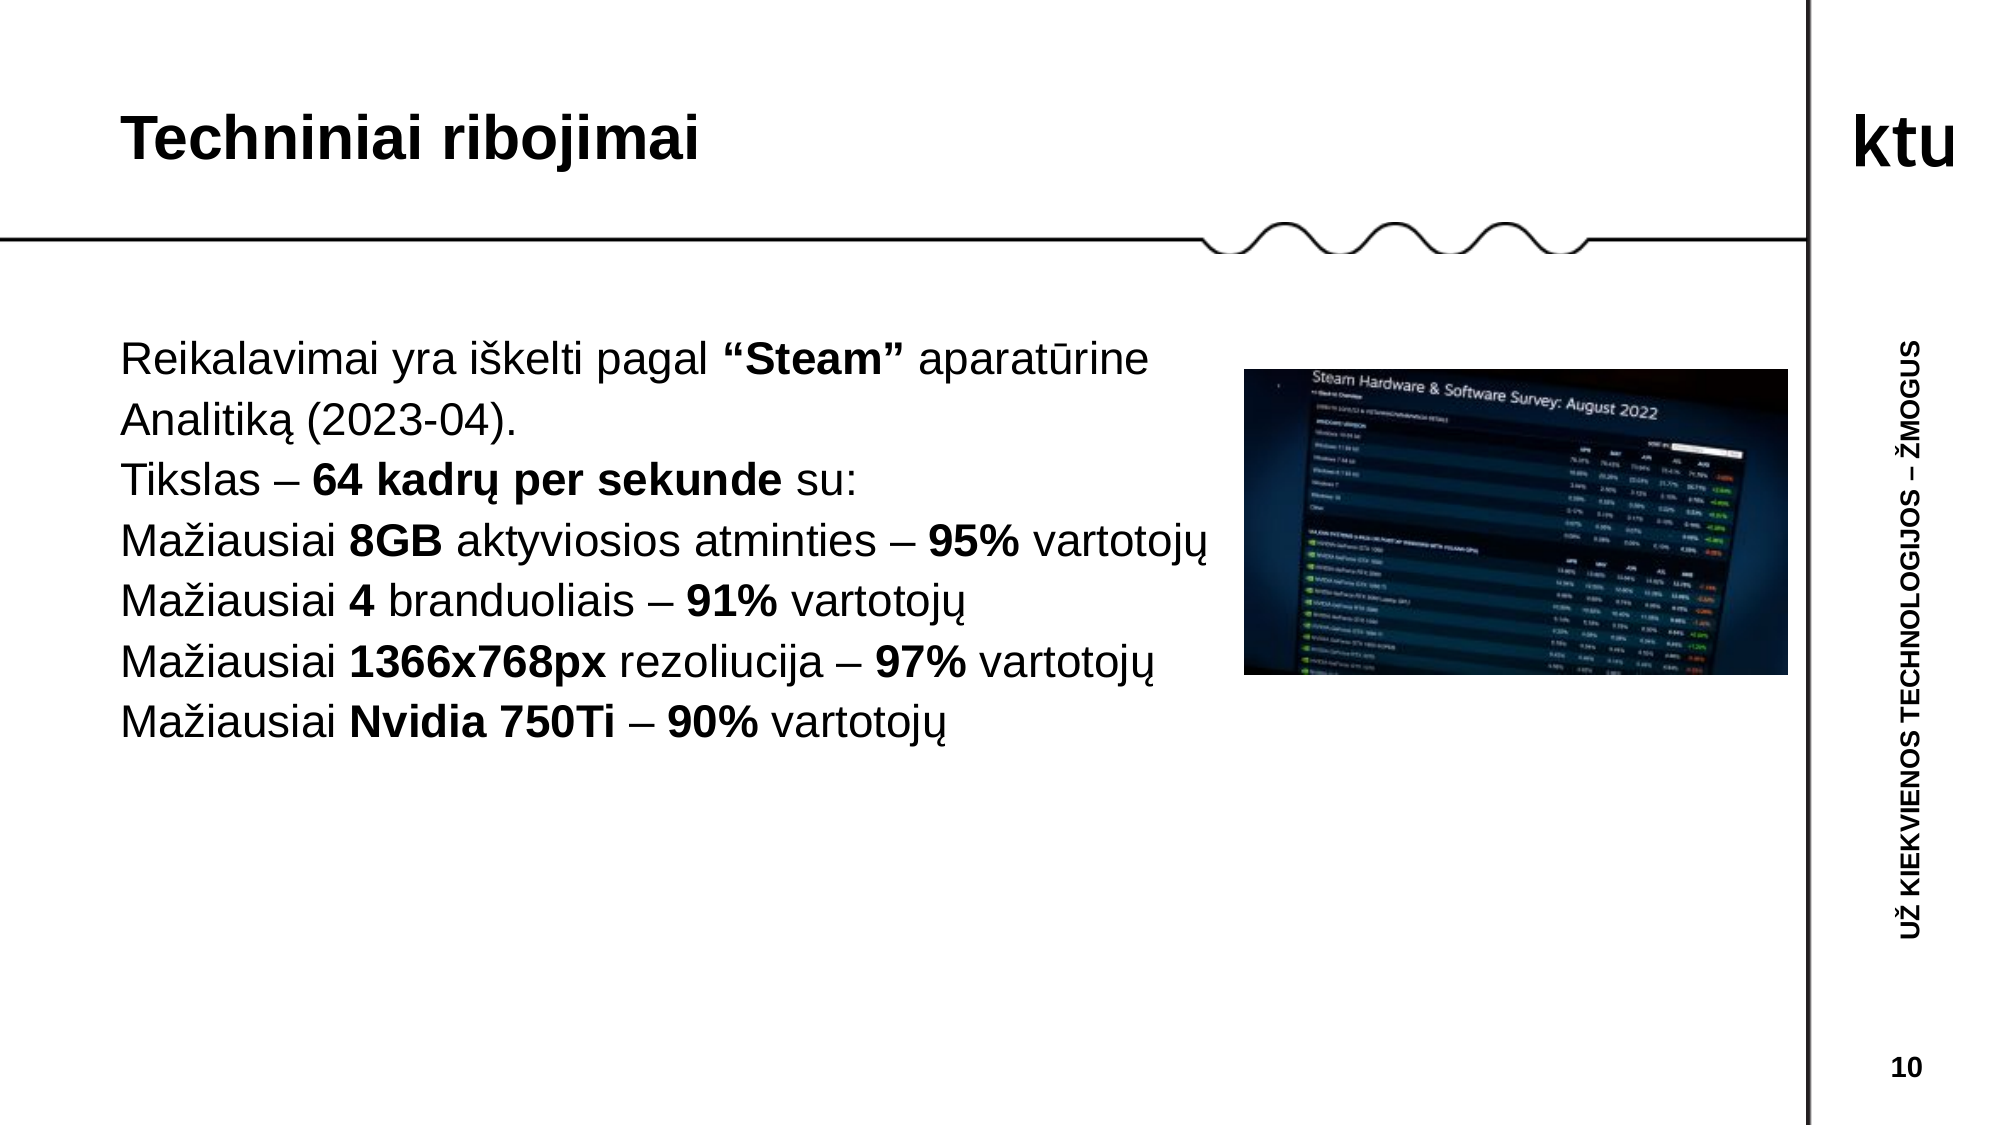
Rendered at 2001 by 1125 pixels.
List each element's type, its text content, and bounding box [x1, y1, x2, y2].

picture [1244, 369, 1788, 675]
picture [0, 0, 1813, 1125]
text_box 10 [1831, 1031, 1983, 1091]
text_box Techniniai ribojimai [105, 98, 1731, 183]
text_box UŽ KIEKVIENOS TECHNOLOGIJOS – ŽMOGUS [1813, 234, 2000, 956]
text_box Reikalavimai yra iškelti pagal “Steam” aparatūrine Analitiką (2023-04). Tikslas – 64 kadrų per sekunde su: Mažiausiai 8GB aktyviosios atminties – 95% vartotojų Mažiausiai 4 branduoliais – 91% vartotojų Mažiausiai 1366x768px rezoliucija – 97% vartotojų Mažiausiai Nvidia 750Ti – 90% vartotojų [105, 289, 1226, 755]
picture [1855, 114, 1953, 167]
